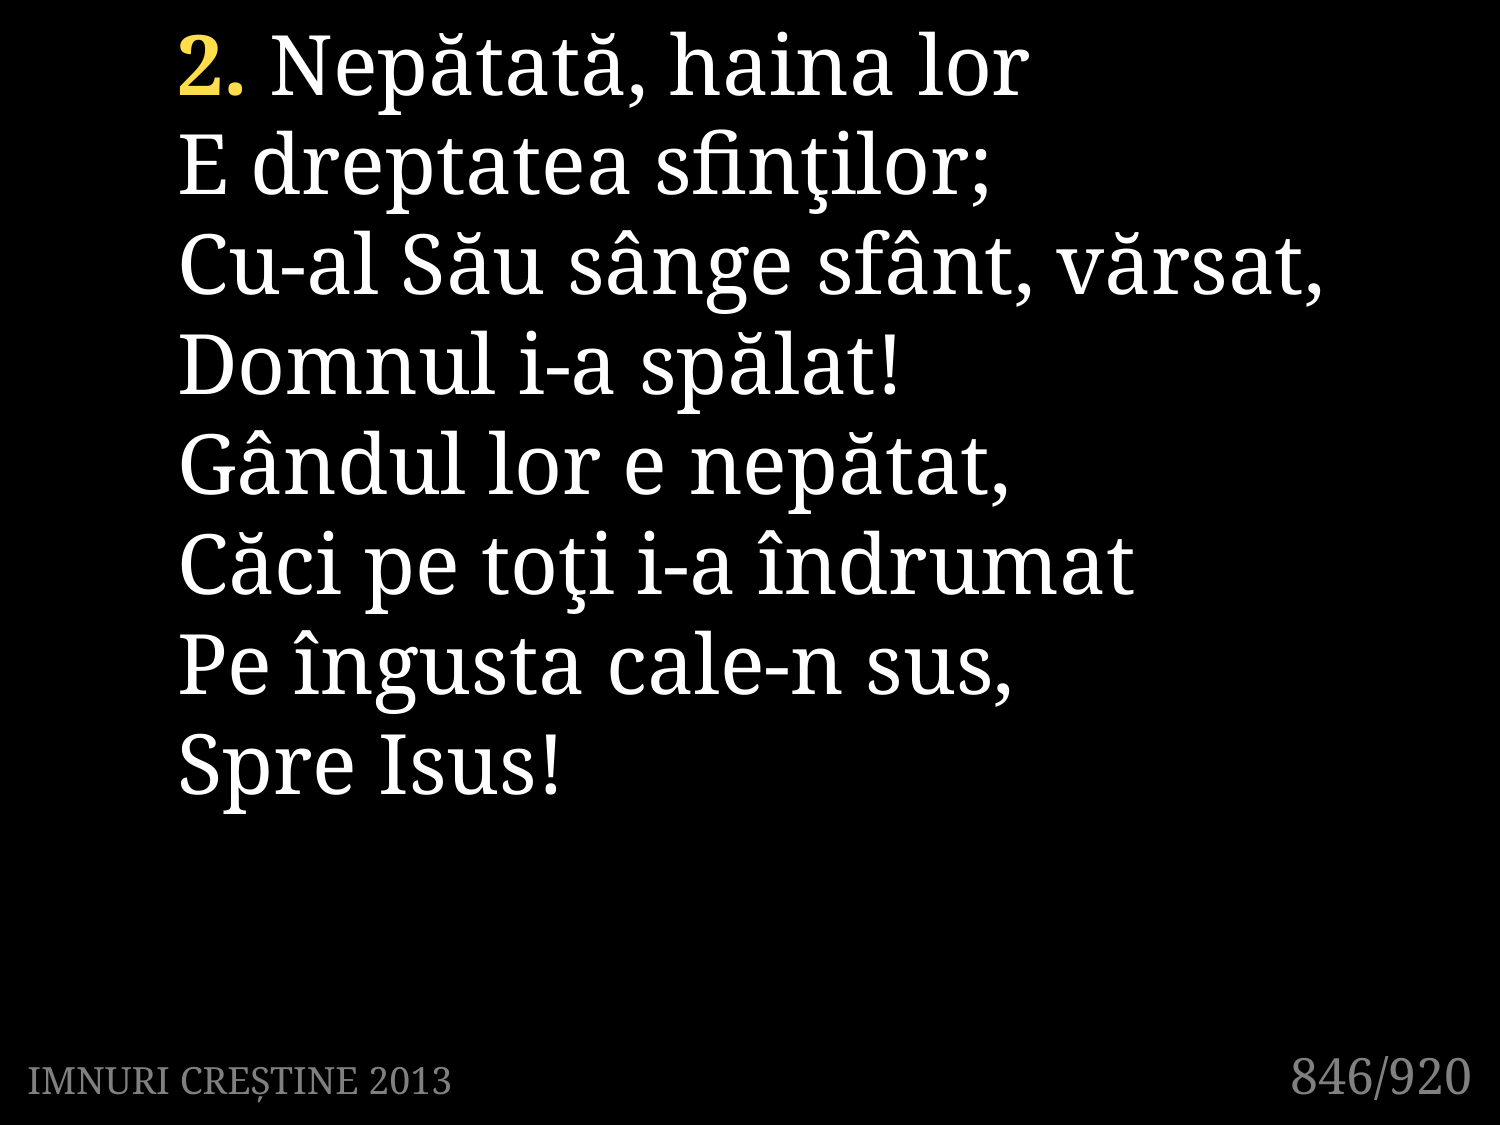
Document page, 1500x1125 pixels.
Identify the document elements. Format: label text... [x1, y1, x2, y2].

text_box 2. Nepătată, haina lor E dreptatea sfinţilor; Cu-al Său sânge sfânt, vărsat, Domnul i-a spălat! Gândul lor e nepătat, Căci pe toţi i-a îndrumat Pe îngusta cale-n sus, Spre Isus! [162, 4, 1500, 819]
text_box IMNURI CREȘTINE 2013 [12, 1049, 637, 1110]
text_box 846/920 [637, 1037, 1488, 1113]
